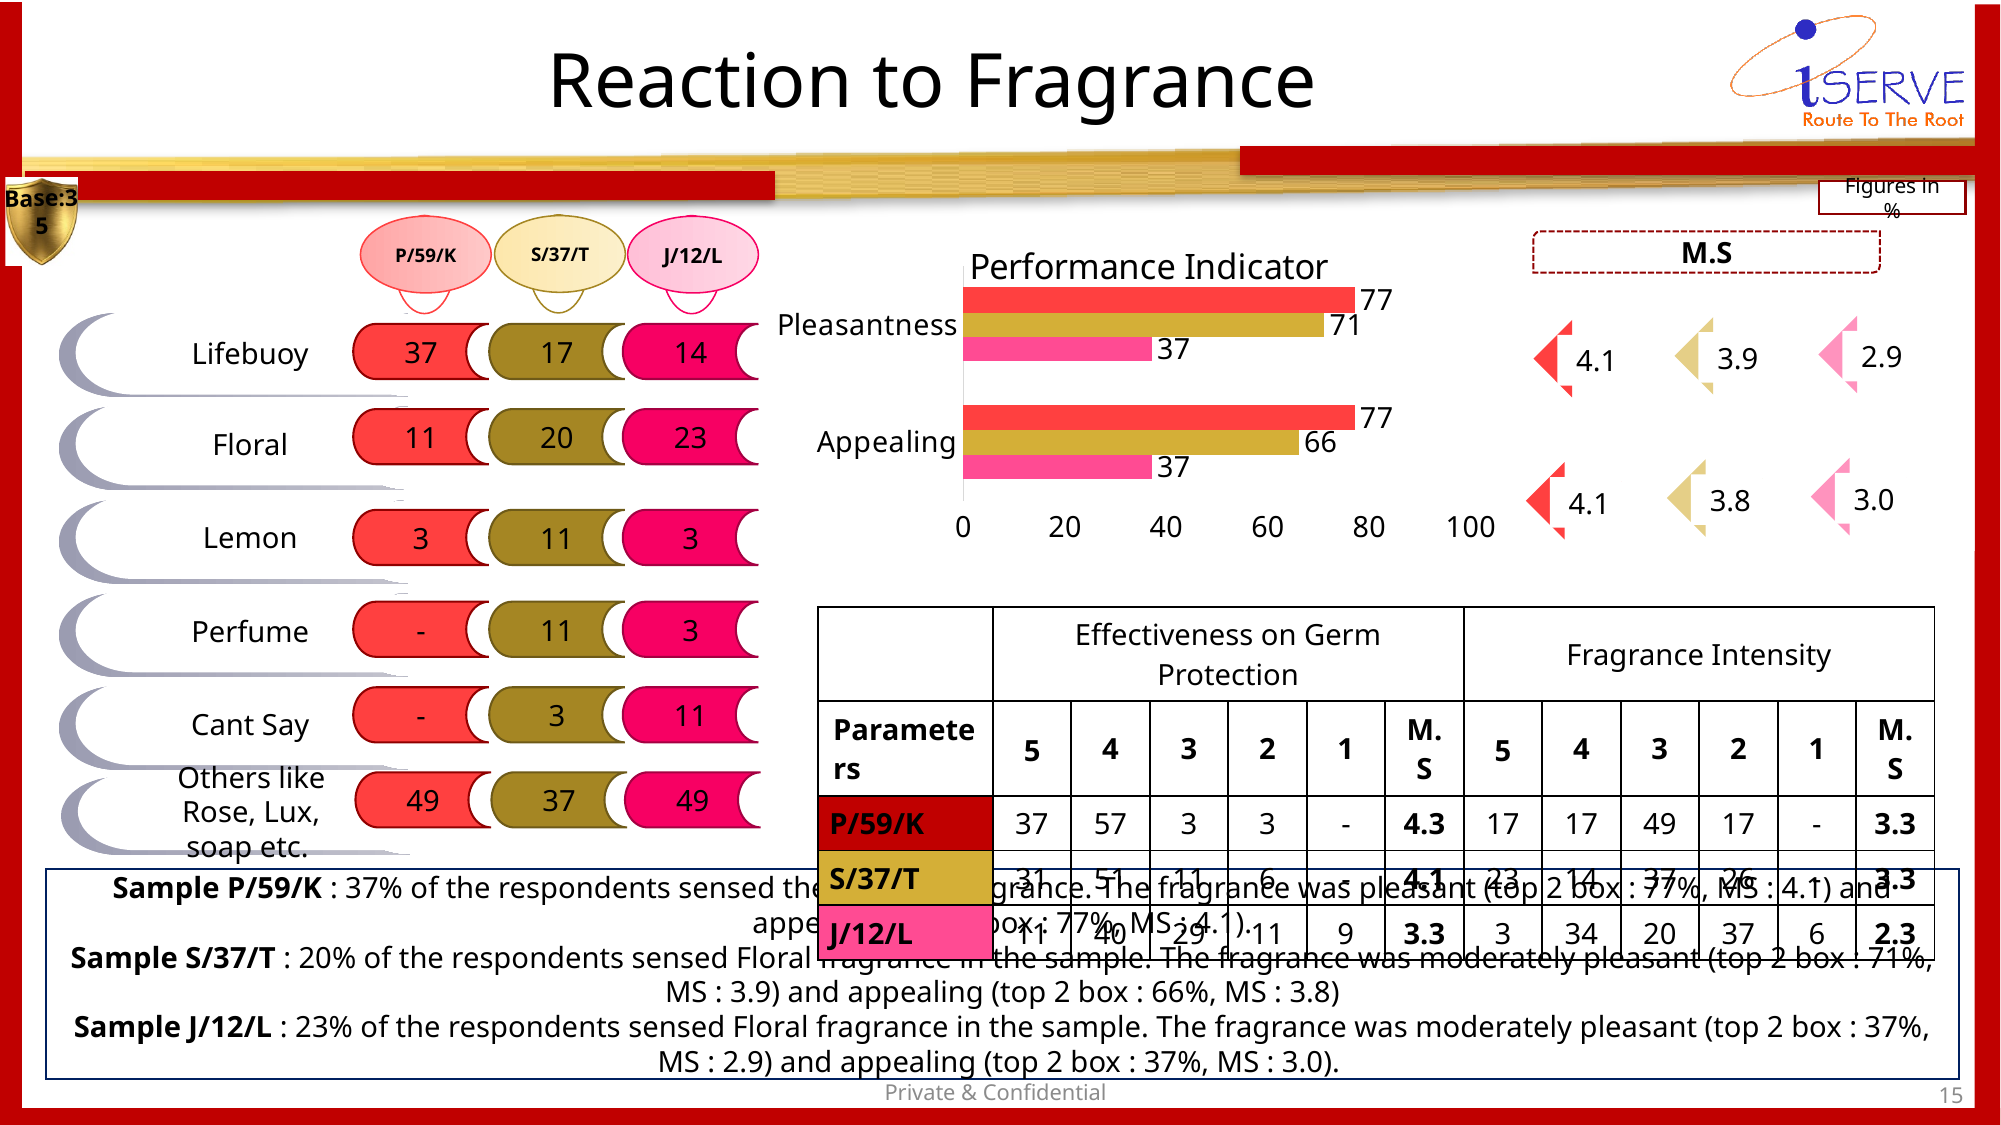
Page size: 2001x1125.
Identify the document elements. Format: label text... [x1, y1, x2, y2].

table_cell 37 [994, 797, 1070, 850]
text_box 3 [621, 600, 759, 658]
table_cell S/37/T [819, 851, 992, 904]
text_box Others like Rose, Lux, soap etc. [76, 771, 425, 852]
table_cell 3 [1622, 702, 1698, 795]
table_cell 1 [1308, 702, 1384, 795]
table_header Fragrance Intensity [1465, 608, 1934, 700]
text_box 49 [354, 771, 492, 829]
table_cell 14 [1543, 851, 1620, 904]
table_cell 4 [1543, 702, 1620, 795]
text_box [360, 214, 759, 314]
table_cell - [1308, 797, 1384, 850]
text_box [58, 312, 409, 398]
text_box 11 [488, 508, 625, 567]
table_cell 6 [1229, 851, 1306, 904]
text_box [1533, 315, 1935, 398]
text_box [58, 501, 409, 585]
table_header [819, 608, 992, 700]
table_cell 3 [1151, 702, 1227, 795]
table_cell 17 [1700, 797, 1777, 850]
table_cell 6 [1779, 906, 1855, 959]
picture [1839, 15, 1964, 126]
text_box [58, 594, 409, 678]
table_cell 11 [1229, 906, 1306, 959]
title Reaction to Fragrance [26, 4, 1839, 150]
text_box Perfume [74, 587, 425, 674]
table_cell 2.3 [1857, 906, 1934, 959]
text_box 3 [488, 686, 625, 744]
text_box [58, 687, 409, 771]
slide_number 15 [1915, 1066, 1979, 1125]
text_box Sample P/59/K : 37% of the respondents sensed the lifebuoy fragrance. The fragrance was pleasant (top 2 box : 77%, MS : 4.1) and appealing (top 2 box : 77%, MS : 4.1). Sample S/37/T : 20% of the respondents sensed Floral fragrance in the sample. The fragrance was moderately pleasant (top 2 box : 71%, MS : 3.9) and appealing (top 2 box : 66%, MS : 3.8) Sample J/12/L : 23% of the respondents sensed Floral fragrance in the sample. The fragrance was moderately pleasant (top 2 box : 37%, MS : 2.9) and appealing (top 2 box : 37%, MS : 3.0). [45, 868, 1960, 1080]
text_box 11 [621, 686, 759, 744]
table_cell - [1779, 851, 1855, 904]
text_box Lifebuoy [74, 309, 425, 396]
table_cell J/12/L [819, 906, 992, 959]
picture [1839, 134, 1974, 146]
table_cell 3 [1151, 797, 1227, 850]
text_box Lemon [74, 494, 425, 581]
table_cell - [1308, 851, 1384, 904]
table_cell 23 [1465, 851, 1541, 904]
text_box 49 [623, 771, 761, 829]
table_cell 37 [1622, 851, 1698, 904]
table_cell Parameters [819, 702, 992, 795]
text_box Figures in % [1818, 180, 1967, 215]
text_box 37 [490, 771, 628, 829]
text_box 11 [488, 600, 625, 658]
text_box 20 [488, 408, 625, 466]
table_cell 4.3 [1386, 797, 1463, 850]
table_cell 4.1 [1386, 851, 1463, 904]
table_cell 57 [1072, 797, 1149, 850]
text_box - [352, 600, 489, 658]
table_cell 34 [1543, 906, 1620, 959]
text_box M.S [1532, 230, 1881, 274]
table_cell 31 [994, 851, 1070, 904]
table_cell P/59/K [819, 797, 992, 850]
text_box Floral [74, 400, 425, 487]
table_cell 5 [994, 702, 1070, 795]
table_cell 3.3 [1386, 906, 1463, 959]
chart [776, 216, 1508, 581]
table_cell 2 [1229, 702, 1306, 795]
table_cell 26 [1700, 851, 1777, 904]
text_box [58, 407, 409, 491]
table_cell 11 [1151, 851, 1227, 904]
text_box - [352, 686, 489, 744]
table_cell 17 [1465, 797, 1541, 850]
text_box 3 [621, 508, 759, 567]
picture [22, 134, 1974, 211]
table_header Effectiveness on Germ Protection [994, 608, 1463, 700]
table_cell M.S [1386, 702, 1463, 795]
text_box 37 [352, 322, 489, 381]
text_box 14 [621, 322, 759, 381]
table_cell 3.3 [1857, 797, 1934, 850]
text_box 3 [352, 508, 489, 567]
table_cell M.S [1857, 702, 1934, 795]
table_cell 9 [1308, 906, 1384, 959]
table_cell 4 [1072, 702, 1149, 795]
table_cell 17 [1543, 797, 1620, 850]
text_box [0, 176, 97, 266]
table_cell 29 [1151, 906, 1227, 959]
table_cell 5 [1465, 702, 1541, 795]
table_cell 3.3 [1857, 851, 1934, 904]
text_box [60, 778, 411, 856]
table_cell 20 [1622, 906, 1698, 959]
table_cell 3 [1465, 906, 1541, 959]
table_cell 1 [1779, 702, 1855, 795]
table_cell 49 [1622, 797, 1698, 850]
table_cell 51 [1072, 851, 1149, 904]
table_cell - [1779, 797, 1855, 850]
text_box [1525, 457, 1928, 540]
table_cell 40 [1072, 906, 1149, 959]
table_cell 37 [1700, 906, 1777, 959]
text_box 23 [621, 408, 759, 466]
table_cell 2 [1700, 702, 1777, 795]
text_box Cant Say [74, 680, 425, 767]
table_cell 3 [1229, 797, 1306, 850]
text_box 17 [488, 322, 625, 381]
text_box 11 [352, 408, 489, 466]
table_cell 11 [994, 906, 1070, 959]
footer Private & Confidential [658, 1080, 1334, 1122]
